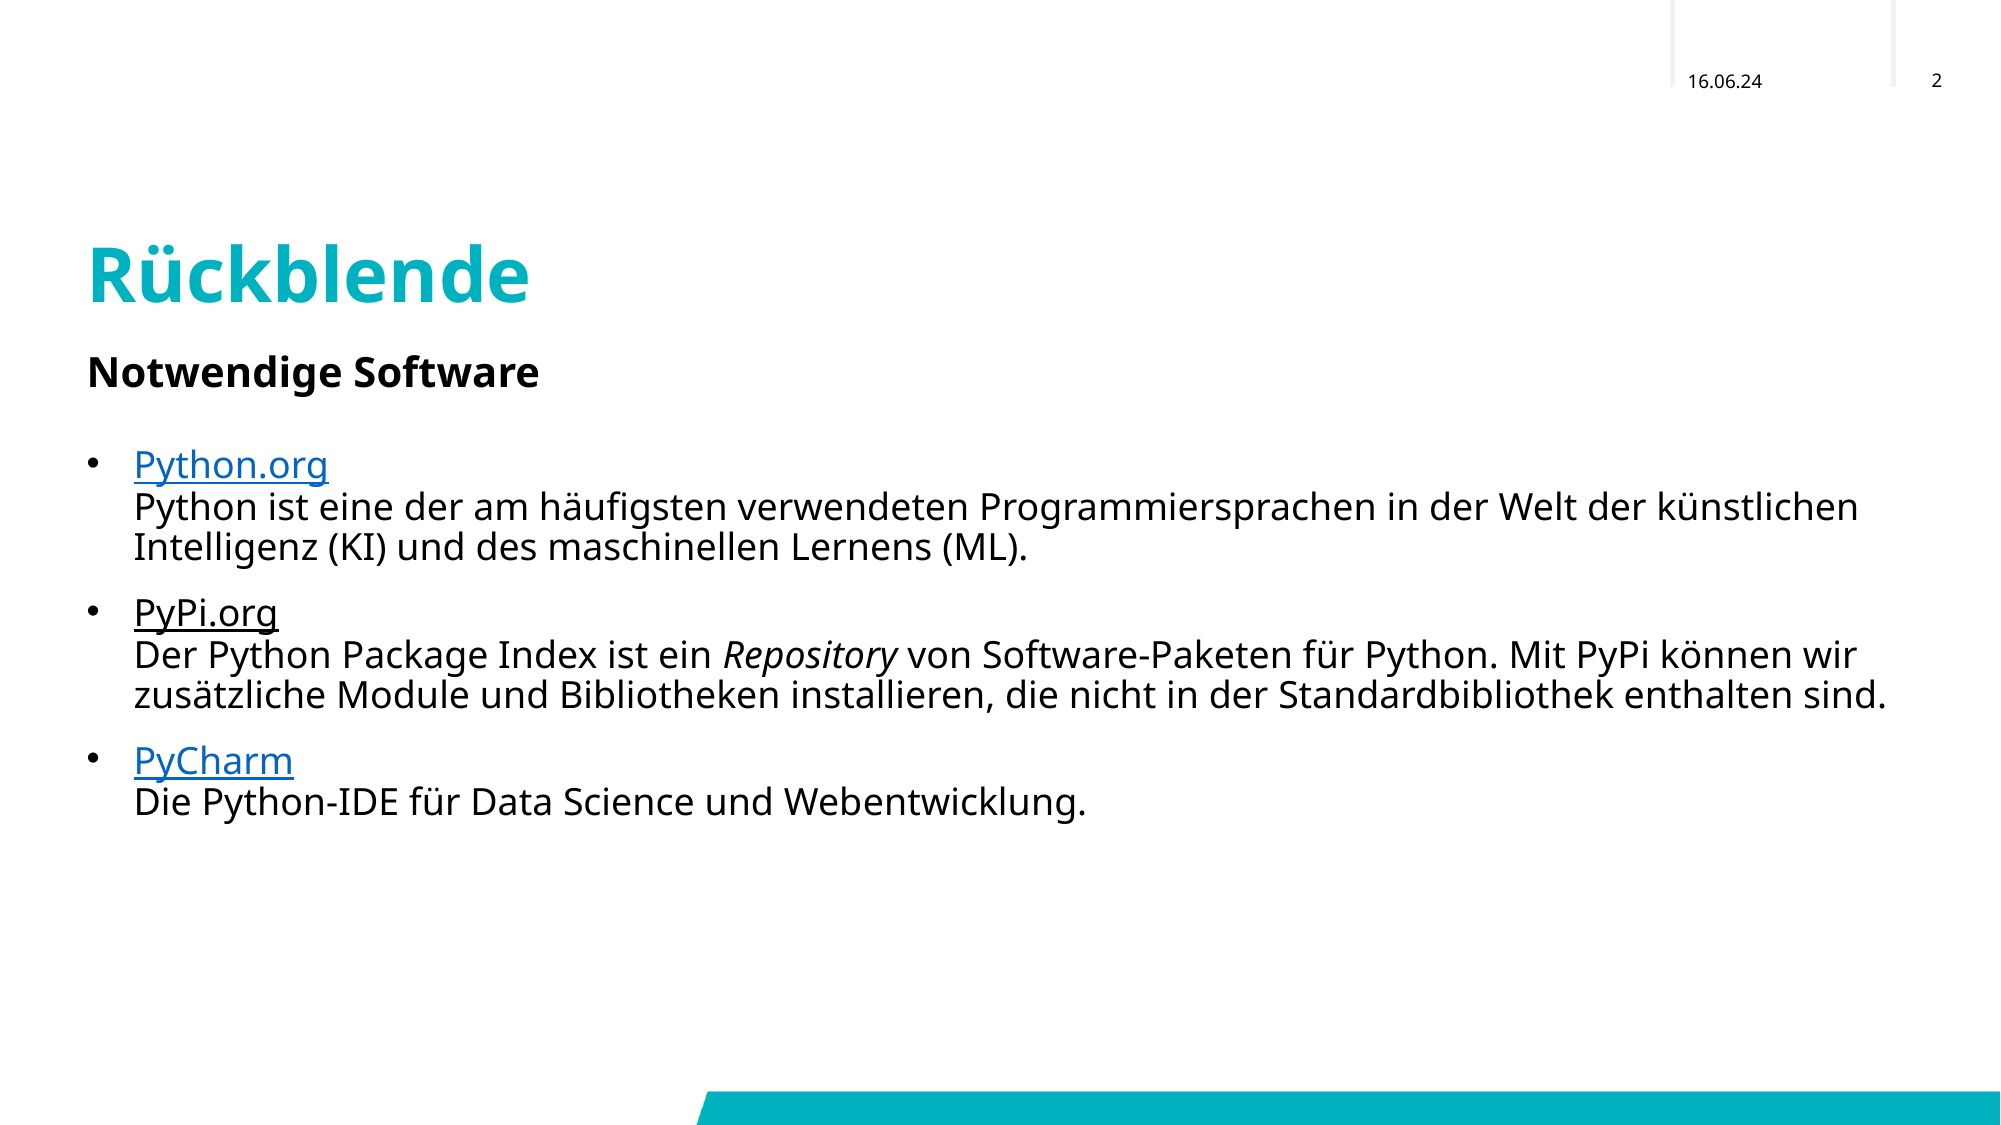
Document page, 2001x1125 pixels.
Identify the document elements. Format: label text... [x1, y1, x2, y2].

title Rückblende [71, 229, 1178, 327]
list Python.org Python ist eine der am häufigsten verwendeten Programmiersprachen in der Welt der künstlichen Intelligenz (KI) und des maschinellen Lernens (ML). PyPi.org Der Python Package Index ist ein Repository von Software-Paketen für Python. Mit PyPi können wir zusätzliche Module und Bibliotheken installieren, die nicht in der Standardbibliothek enthalten sind. PyCharm Die Python-IDE für Data Science und Web­entwicklung. [71, 434, 1941, 950]
list Notwendige Software [71, 344, 1941, 417]
picture [0, 0, 2000, 1125]
